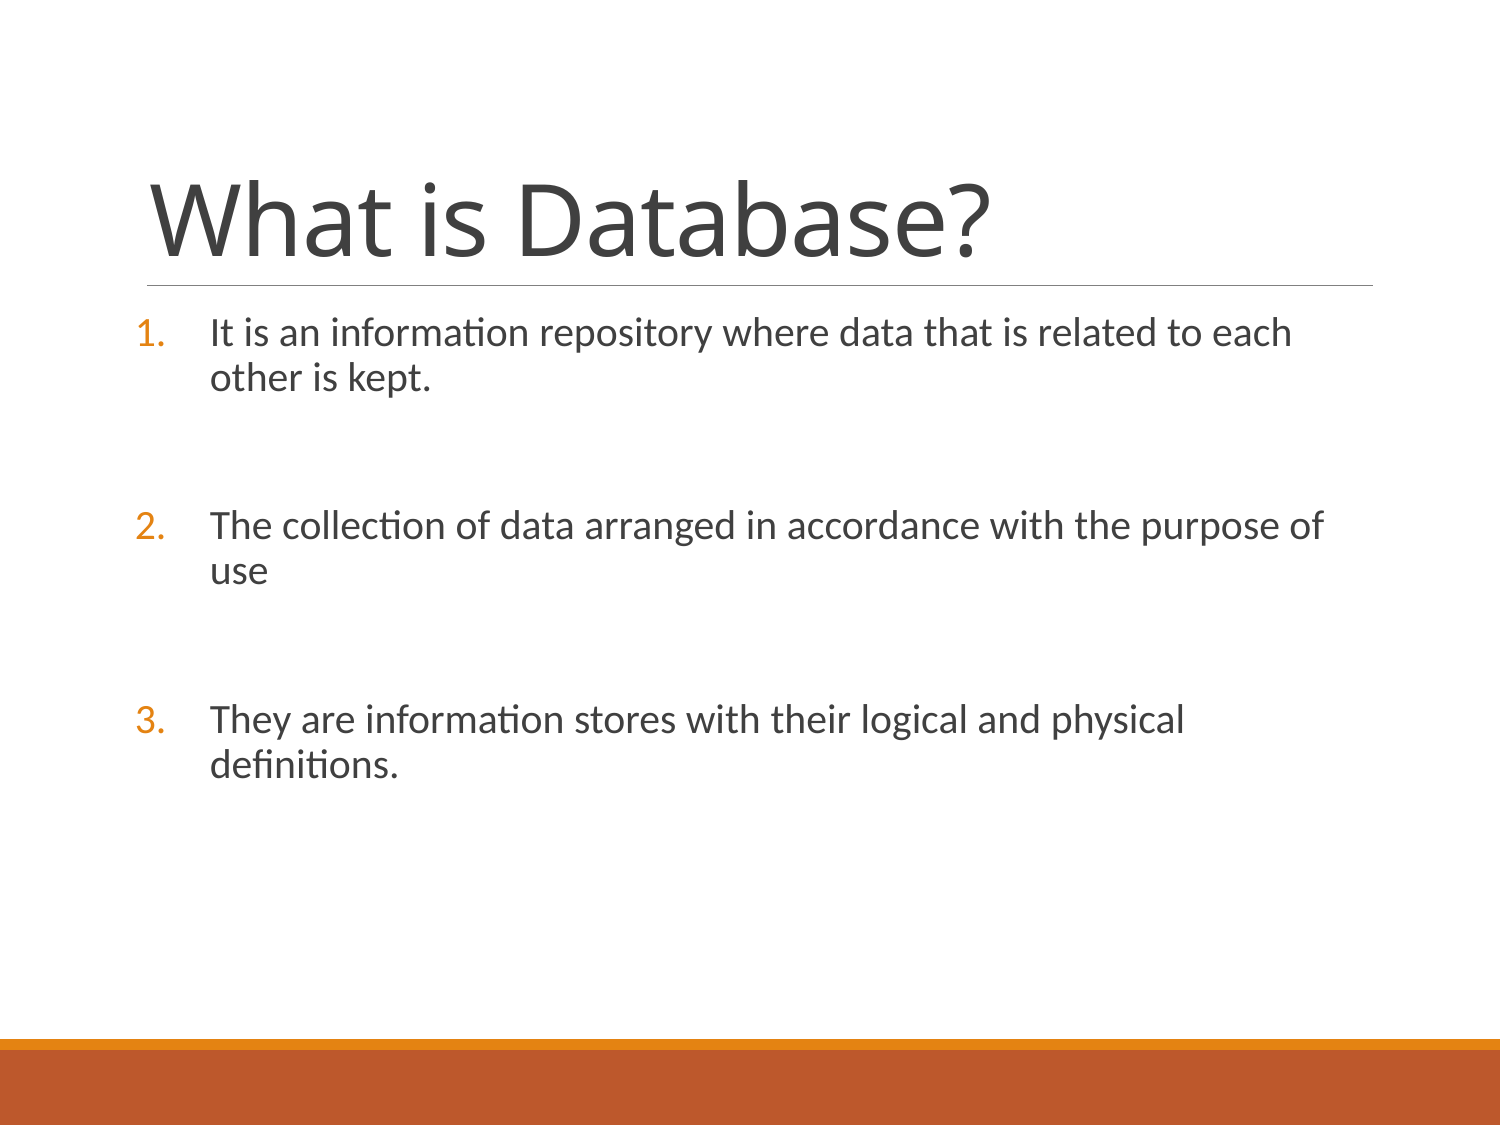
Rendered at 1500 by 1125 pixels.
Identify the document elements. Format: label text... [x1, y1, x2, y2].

title What is Database? [134, 47, 1373, 285]
list It is an information repository where data that is related to each other is kept. The collection of data arranged in accordance with the purpose of use They are information stores with their logical and physical definitions. [134, 302, 1373, 963]
